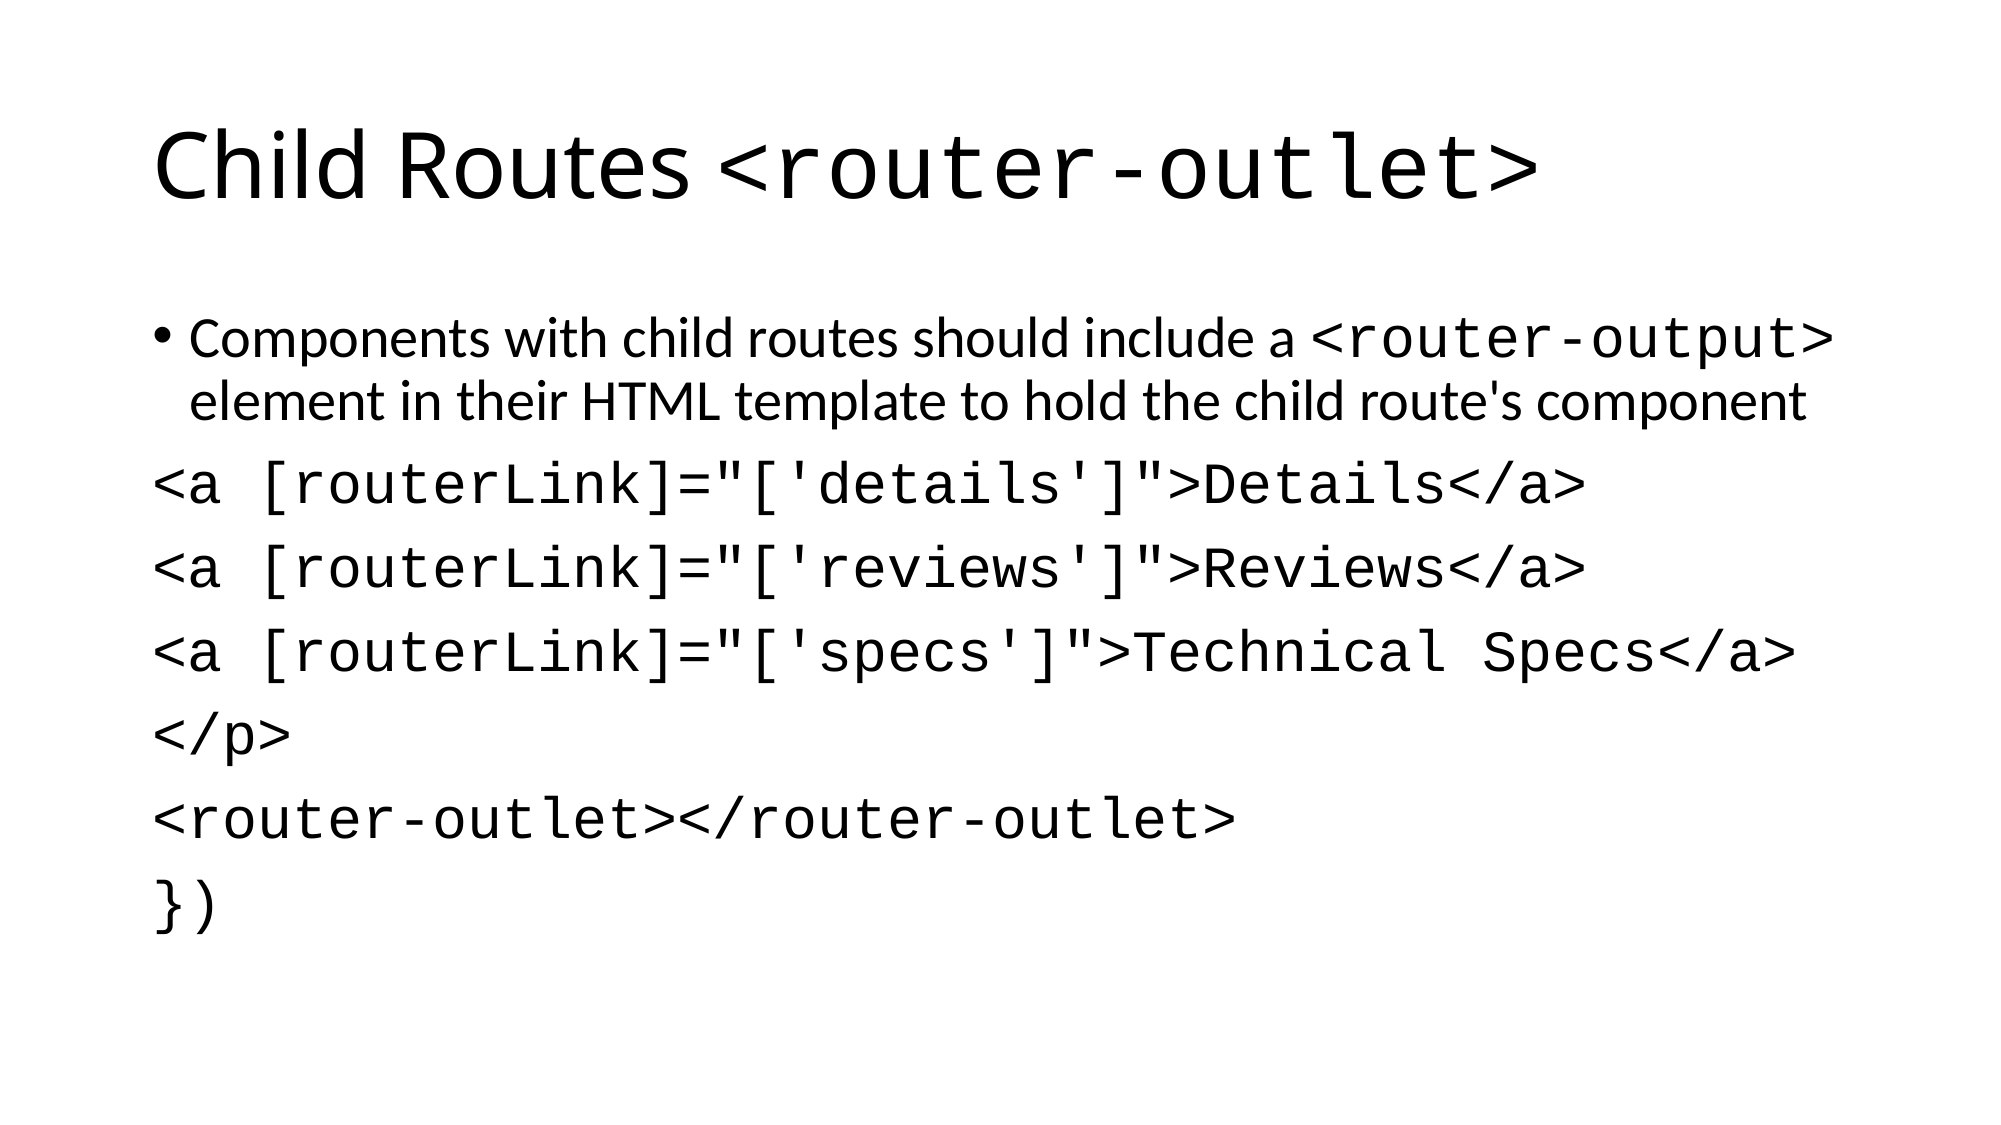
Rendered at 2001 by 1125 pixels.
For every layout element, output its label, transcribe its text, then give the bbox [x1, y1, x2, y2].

list Components with child routes should include a <router-output> element in their HTML template to hold the child route's component <a [routerLink]="['details']">Details</a> <a [routerLink]="['reviews']">Reviews</a> <a [routerLink]="['specs']">Technical Specs</a> </p> <router-outlet></router-outlet> }) [137, 299, 1863, 1014]
title Child Routes <router-outlet> [137, 59, 1863, 278]
